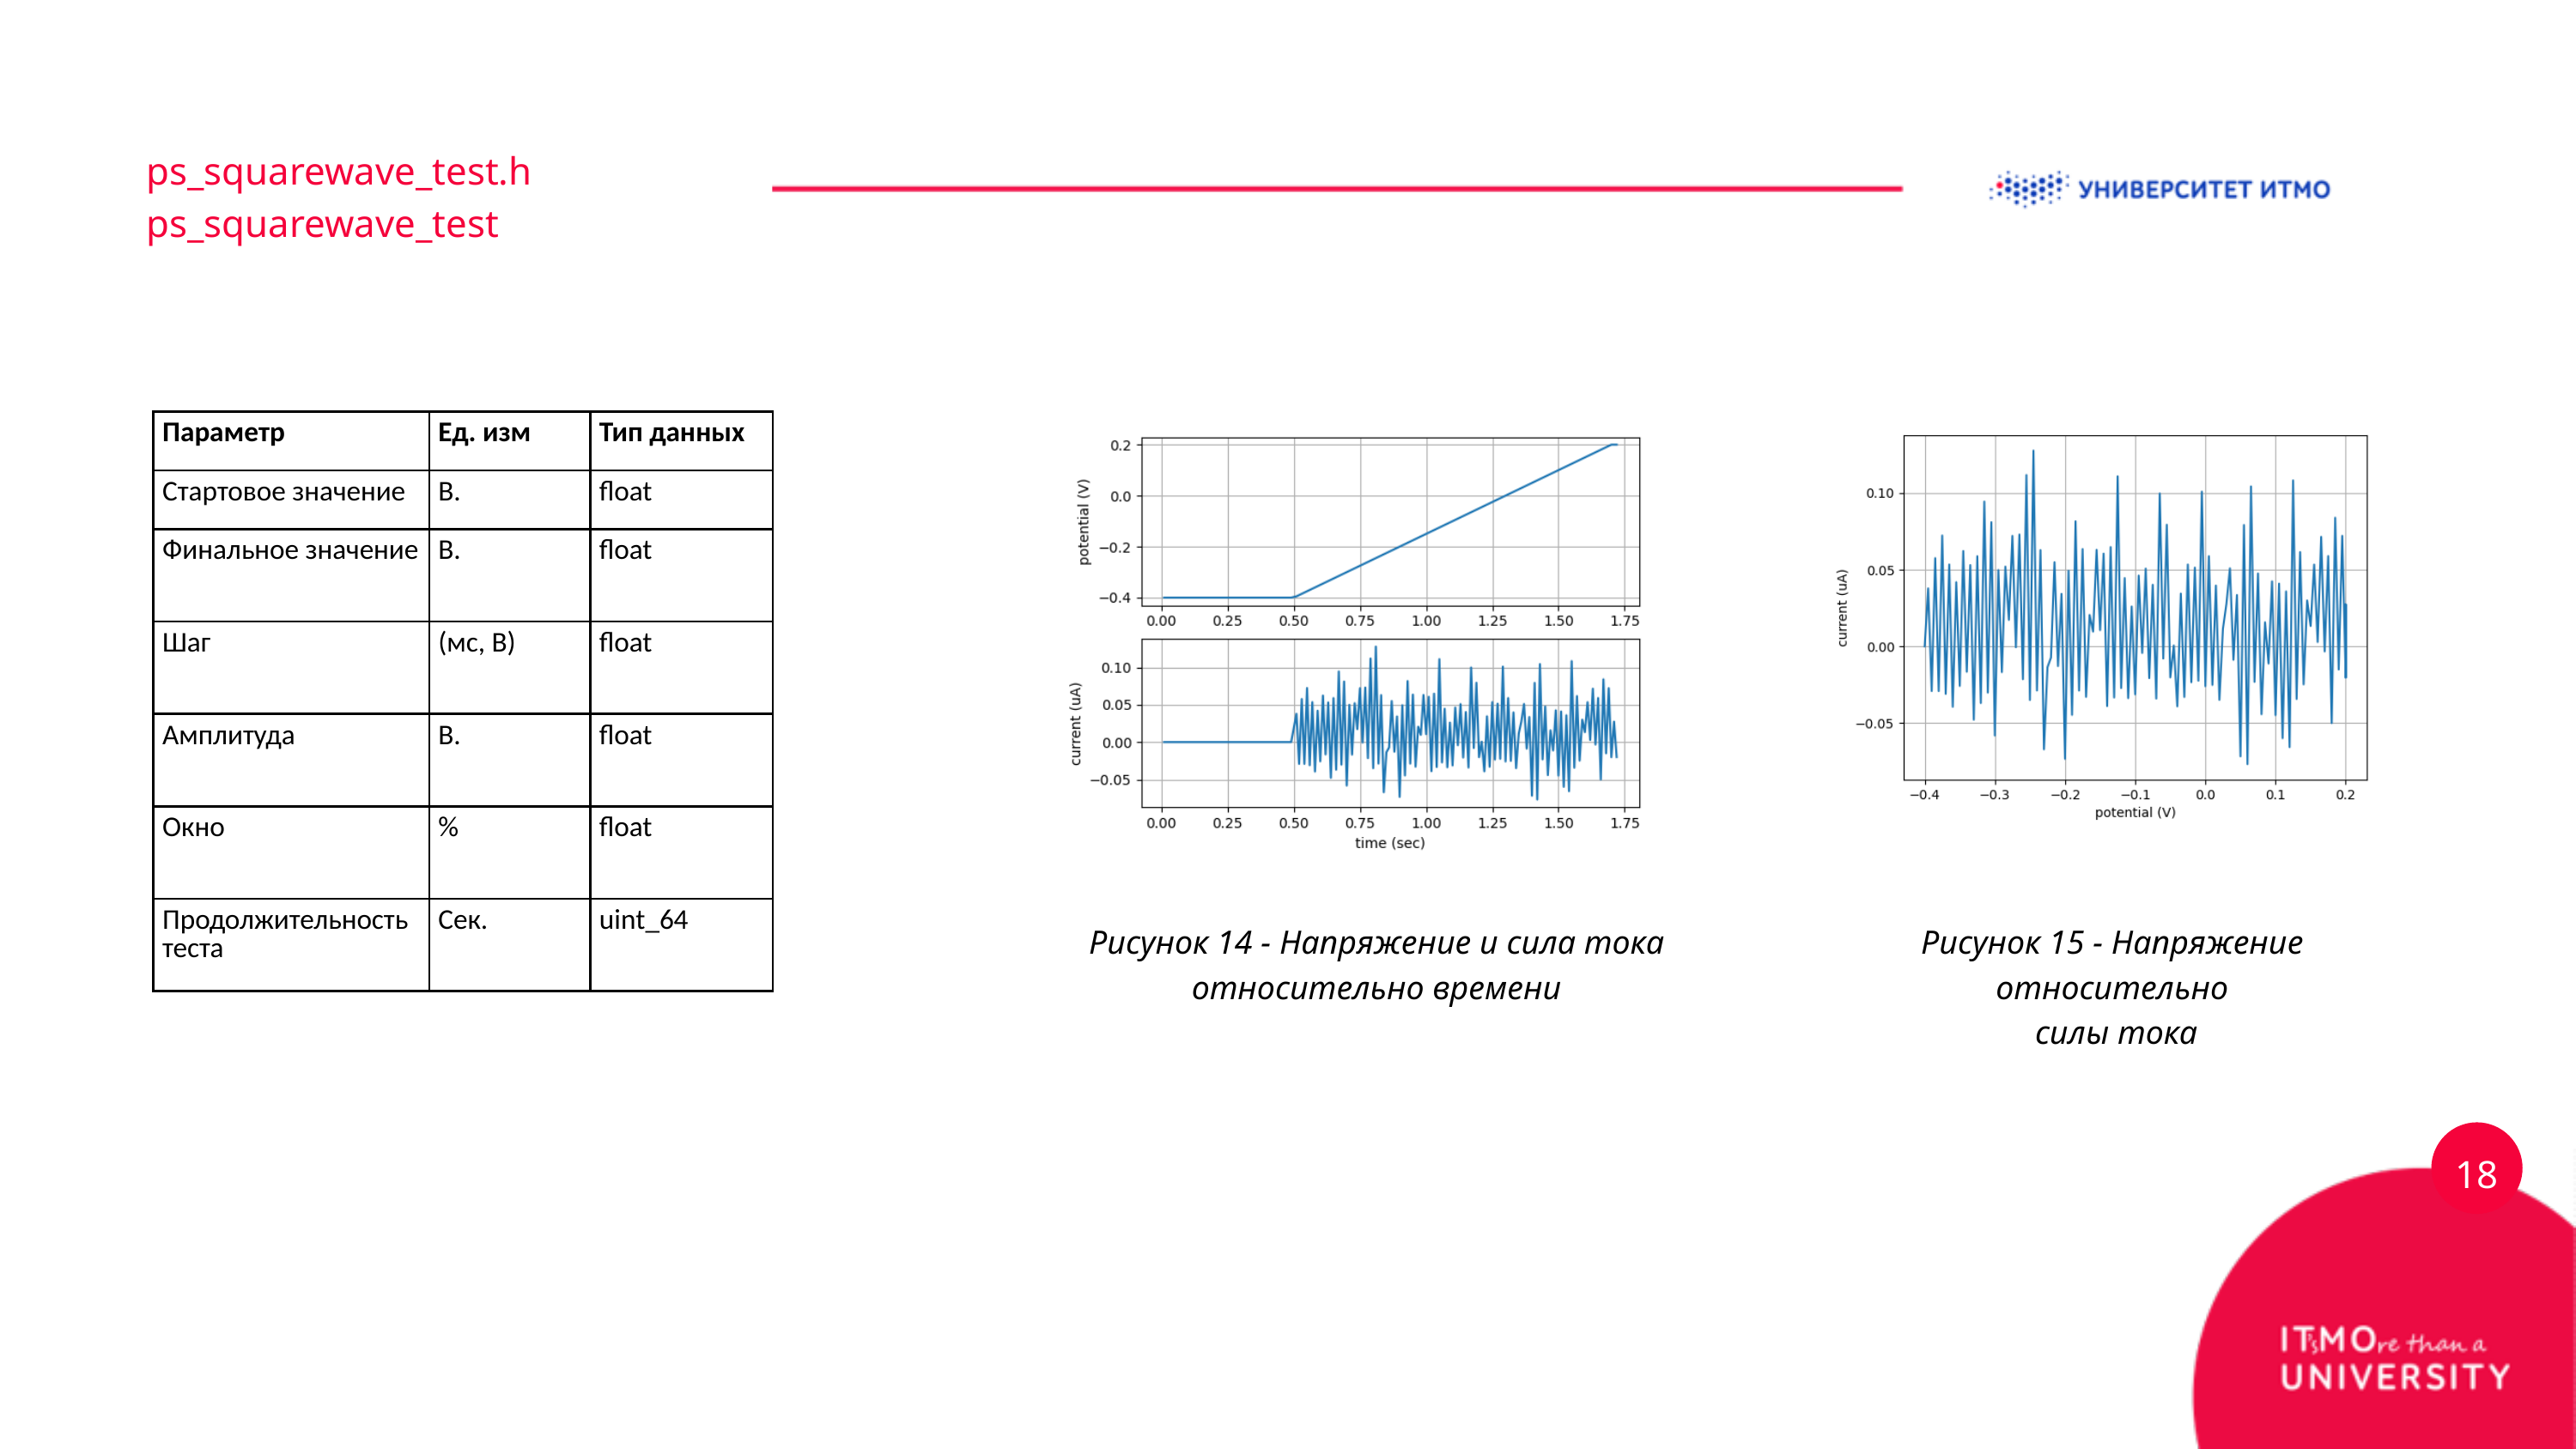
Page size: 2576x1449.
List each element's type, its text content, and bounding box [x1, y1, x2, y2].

table_cell Амплитуда [155, 715, 428, 805]
picture [772, 129, 2432, 251]
text_box ps_squarewave_test.h ps_squarewave_test [146, 139, 769, 246]
table_cell float [592, 808, 772, 898]
table_header Параметр [155, 413, 428, 470]
table_cell uint_64 [592, 900, 772, 990]
table_cell % [430, 808, 589, 898]
table_cell Сек. [430, 900, 589, 990]
table_cell float [592, 530, 772, 621]
table_cell Продолжительность теста [155, 900, 428, 990]
picture [2173, 1148, 2576, 1449]
table_cell float [592, 622, 772, 712]
table_header Ед. изм [430, 413, 589, 470]
table_cell (мс, В) [430, 622, 589, 712]
text_box Рисунок 14 - Напряжение и сила тока относительно времени [1061, 915, 1692, 1006]
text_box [2431, 1122, 2524, 1215]
table_header Тип данных [592, 413, 772, 470]
table_cell В. [430, 471, 589, 528]
table_cell Финальное значение [155, 530, 428, 621]
table_cell Шаг [155, 622, 428, 712]
table_cell В. [430, 715, 589, 805]
picture [1061, 410, 1704, 861]
table_cell float [592, 715, 772, 805]
table_cell В. [430, 530, 589, 621]
text_box Рисунок 15 - Напряжение относительно силы тока [1801, 915, 2423, 1052]
table_cell Окно [155, 808, 428, 898]
picture [1829, 410, 2427, 830]
table_cell float [592, 471, 772, 528]
table_cell Стартовое значение [155, 471, 428, 528]
